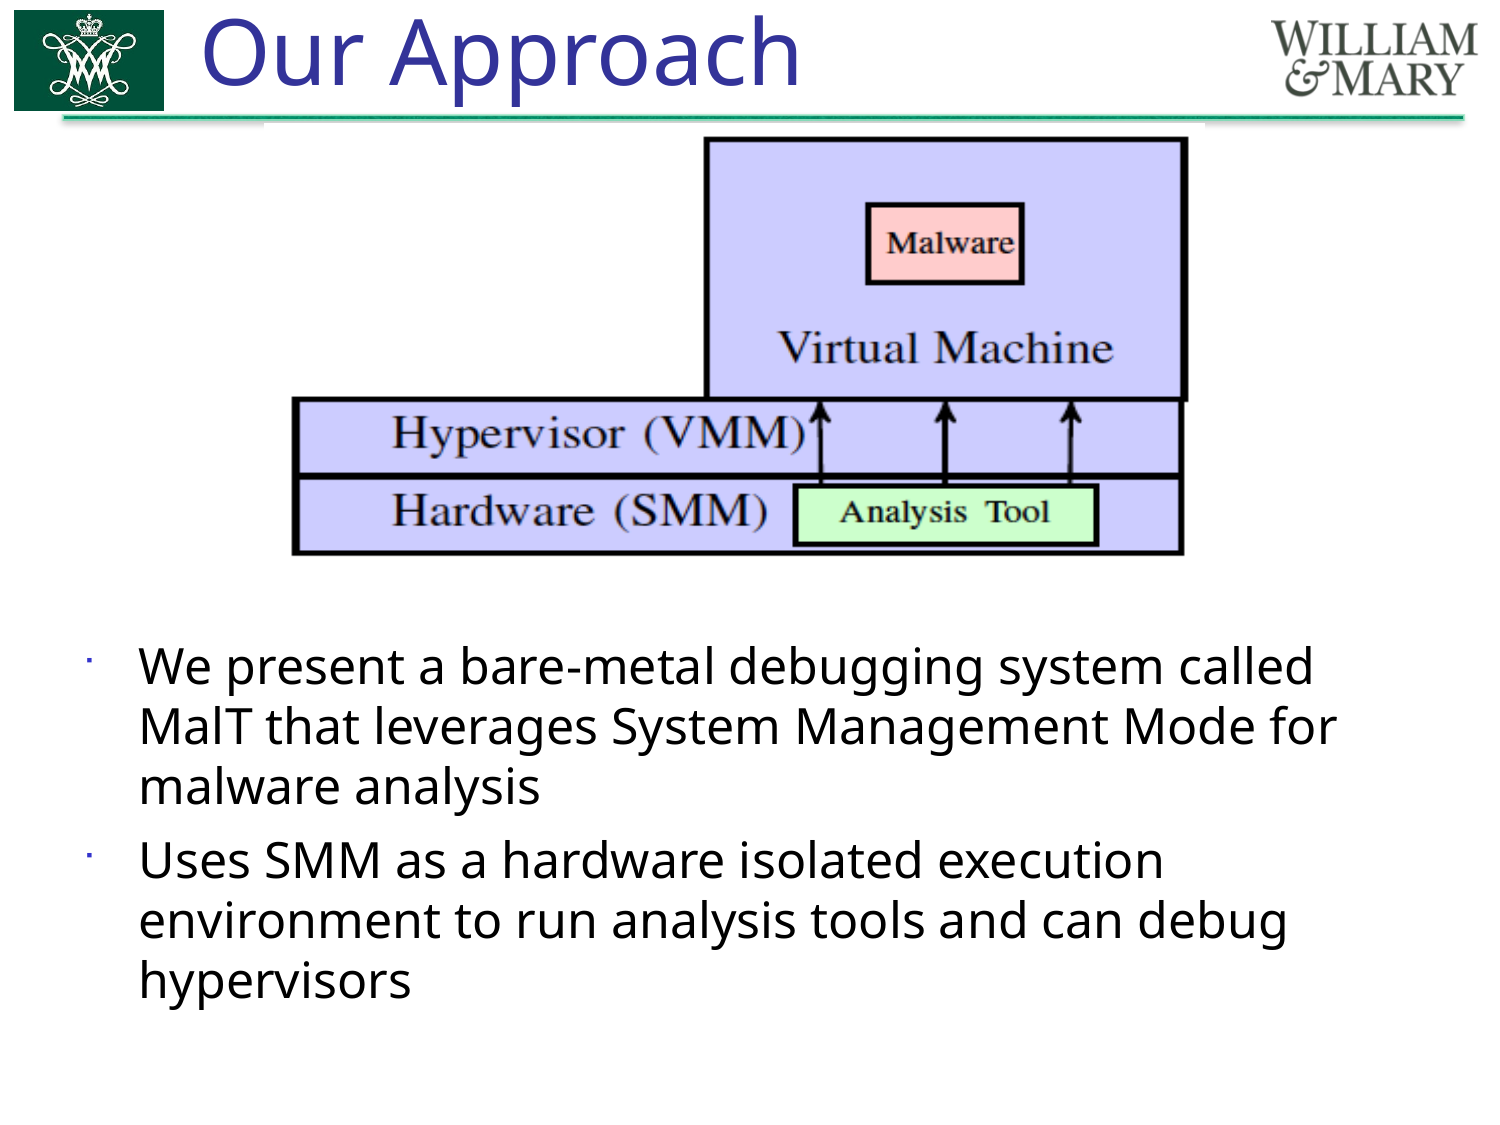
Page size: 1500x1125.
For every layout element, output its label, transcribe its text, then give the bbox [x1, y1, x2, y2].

list We present a bare-metal debugging system called MalT that leverages System Management Mode for malware analysis Uses SMM as a hardware isolated execution environment to run analysis tools and can debug hypervisors [74, 164, 1426, 1125]
picture [264, 123, 1206, 565]
title Our Approach [191, 0, 1206, 113]
picture [1271, 12, 1479, 109]
picture [14, 10, 164, 111]
